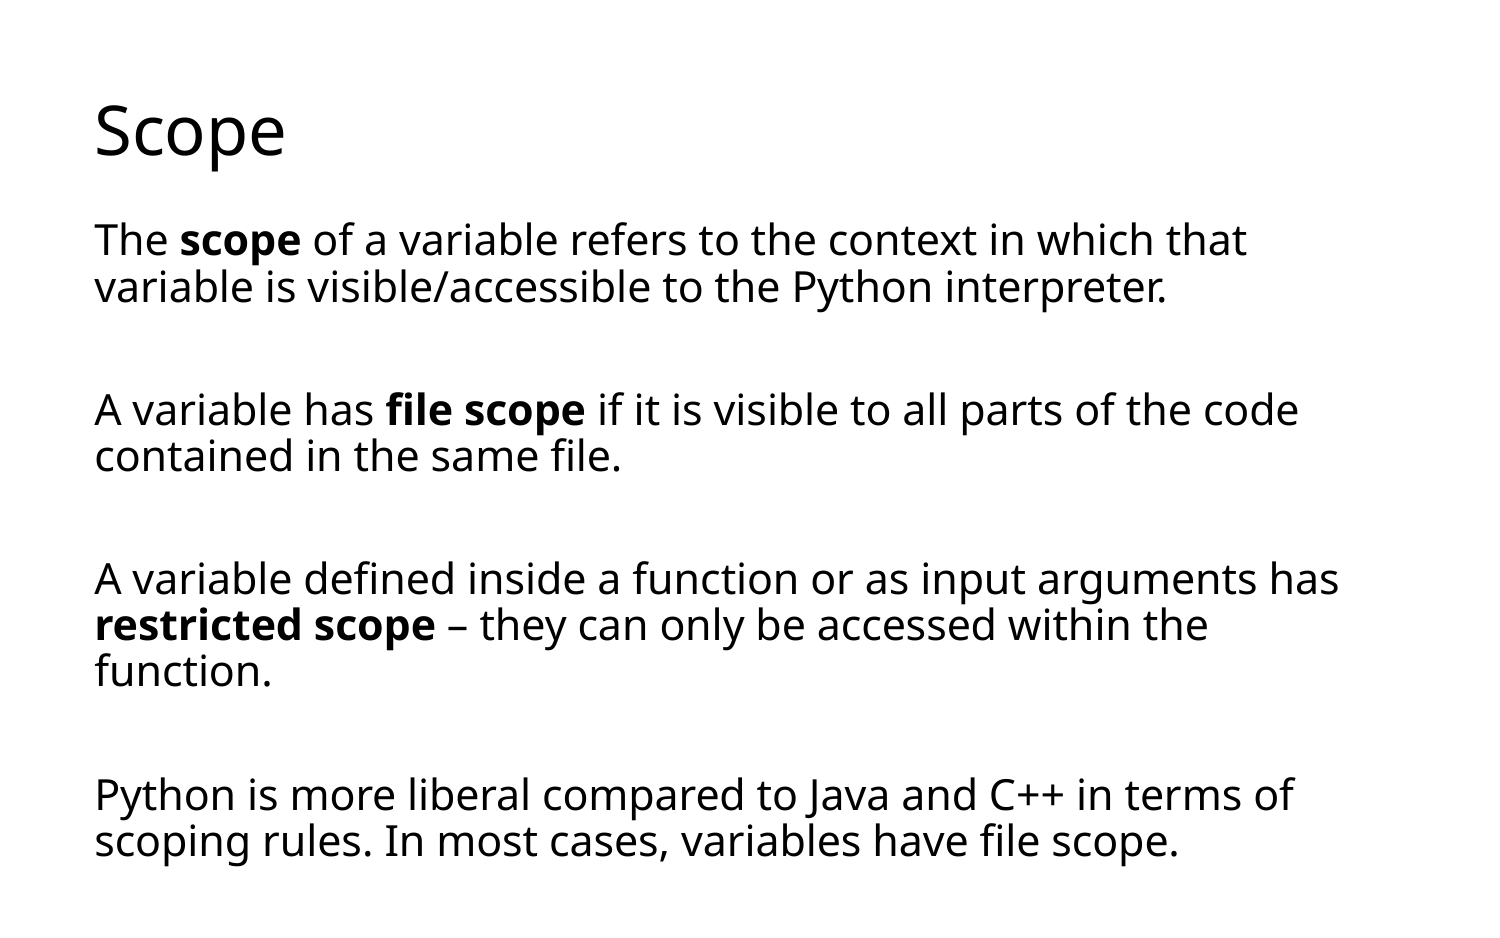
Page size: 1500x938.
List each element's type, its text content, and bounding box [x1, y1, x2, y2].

list The scope of a variable refers to the context in which that variable is visible/accessible to the Python interpreter. A variable has file scope if it is visible to all parts of the code contained in the same file. A variable defined inside a function or as input arguments has restricted scope – they can only be accessed within the function. Python is more liberal compared to Java and C++ in terms of scoping rules. In most cases, variables have file scope. [79, 211, 1401, 876]
title Scope [79, 76, 1237, 189]
